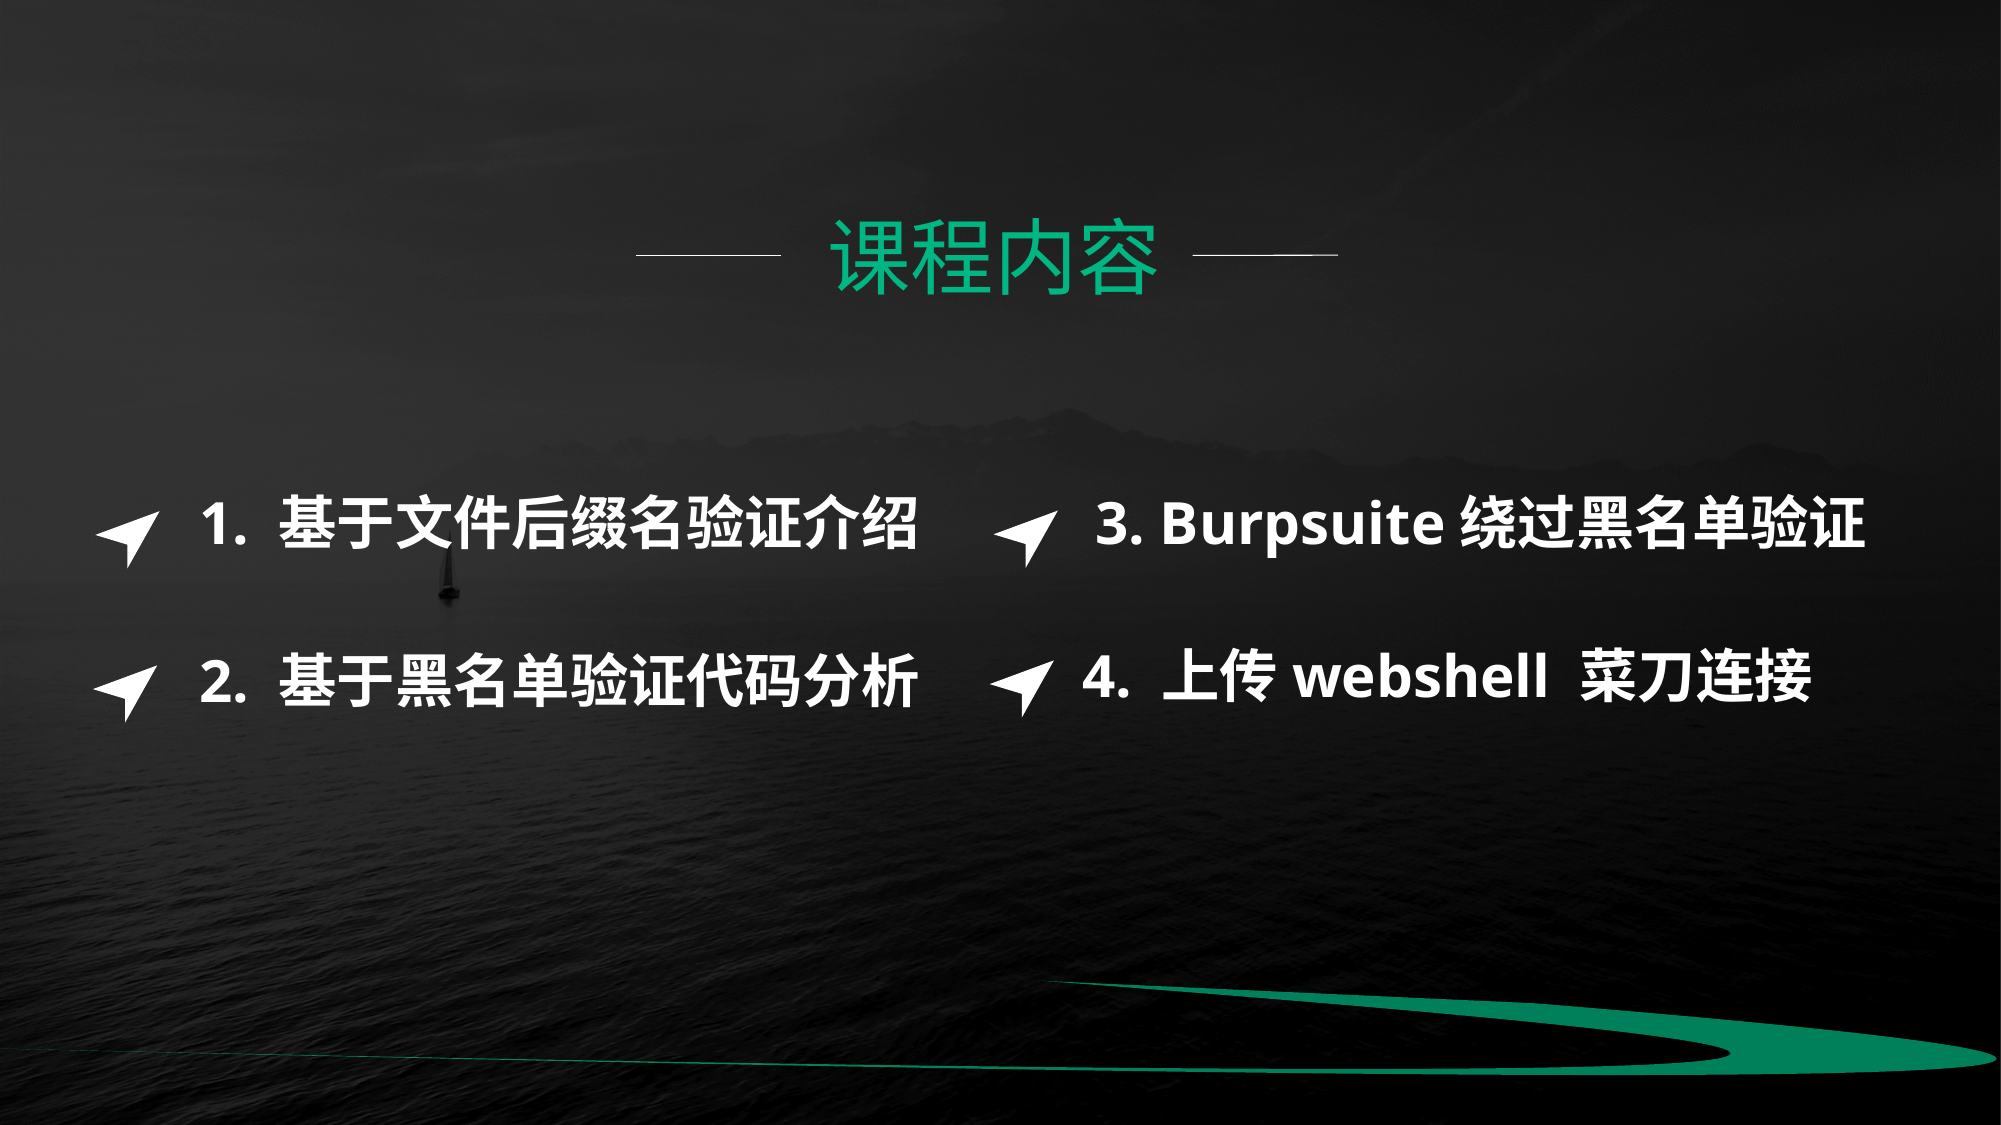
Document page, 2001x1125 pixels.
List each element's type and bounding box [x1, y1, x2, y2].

picture [0, 0, 2001, 1125]
text_box [0, 979, 1998, 1077]
text_box [989, 478, 1877, 718]
text_box [635, 197, 1338, 314]
text_box [92, 478, 931, 723]
